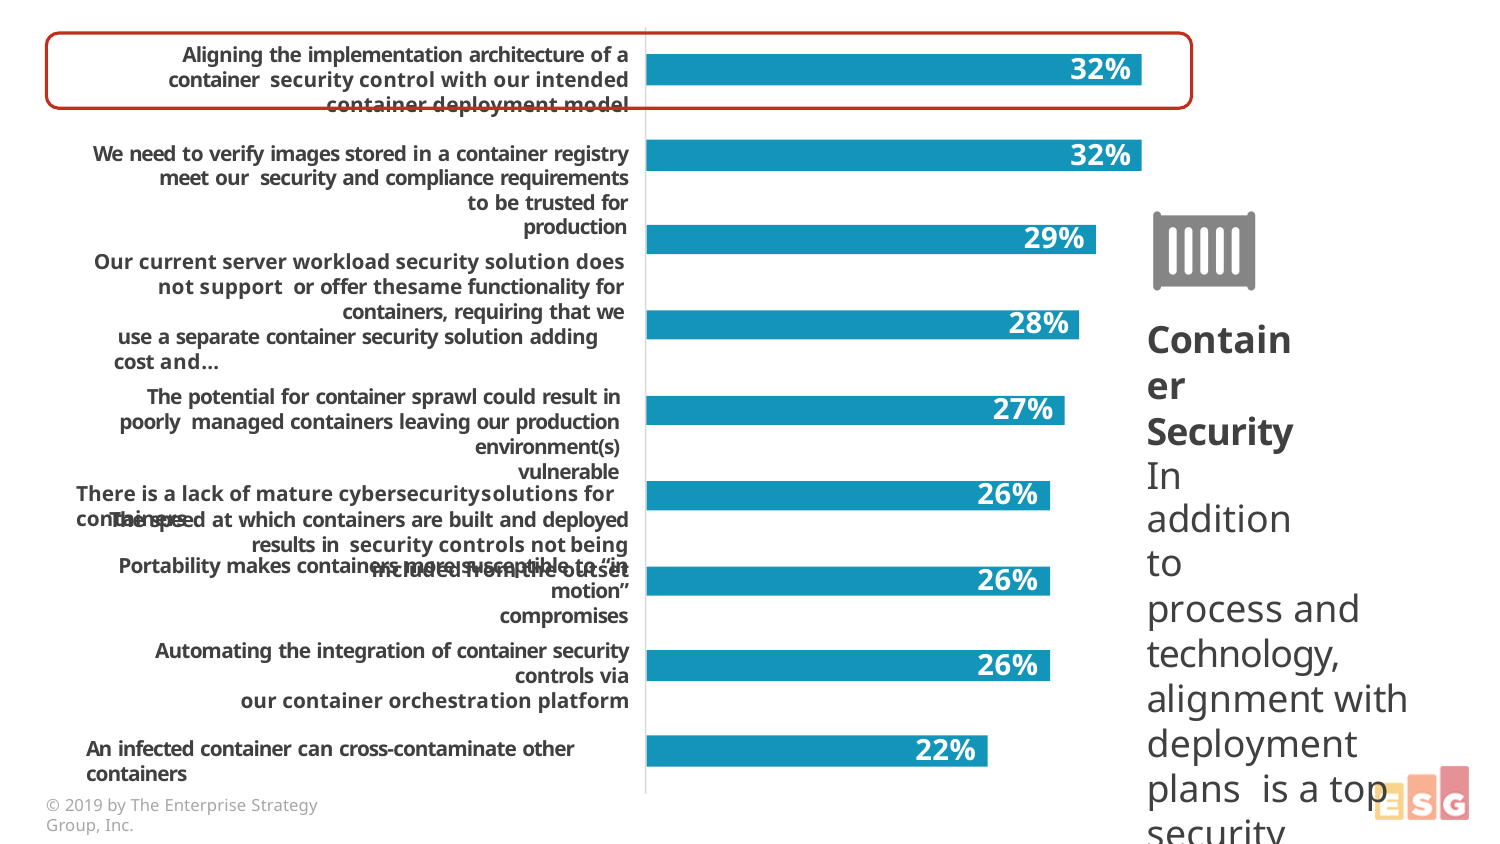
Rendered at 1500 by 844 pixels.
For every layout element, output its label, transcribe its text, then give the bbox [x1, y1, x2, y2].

text_box An infected container can cross-contaminate other containers [83, 733, 629, 786]
text_box © 2019 by The Enterprise Strategy Group, Inc. [44, 791, 368, 835]
text_box 26% [646, 566, 1051, 596]
text_box Portability makes containers more susceptible to “in motion” compromises [84, 582, 630, 628]
text_box 29% [646, 224, 1096, 255]
text_box 28% [646, 310, 1080, 340]
text_box [46, 33, 1192, 109]
text_box Automating the integration of container security controls via our container orchestration platform [92, 636, 631, 713]
text_box 26% [646, 481, 1051, 511]
text_box 22% [646, 735, 988, 767]
text_box 32% [646, 139, 1142, 171]
text_box 27% [646, 395, 1065, 425]
text_box 26% [646, 650, 1051, 682]
text_box Aligning the implementation architecture of a container security control with our intended container deployment model We need to verify images stored in a container registry meet our security and compliance requirements to be trusted for production Our current server workload security solution does not support or offer thesame functionality for containers, requiring that we use a separate container security solution adding cost and… The potential for container sprawl could result in poorly managed containers leaving our production environment(s) vulnerable The speed at which containers are built and deployed results in security controls not being included from the outset [63, 109, 645, 582]
picture [1144, 191, 1266, 312]
text_box Container Security In addition to process and technology, alignment with deployment plans is a top security concern [1144, 314, 1433, 844]
